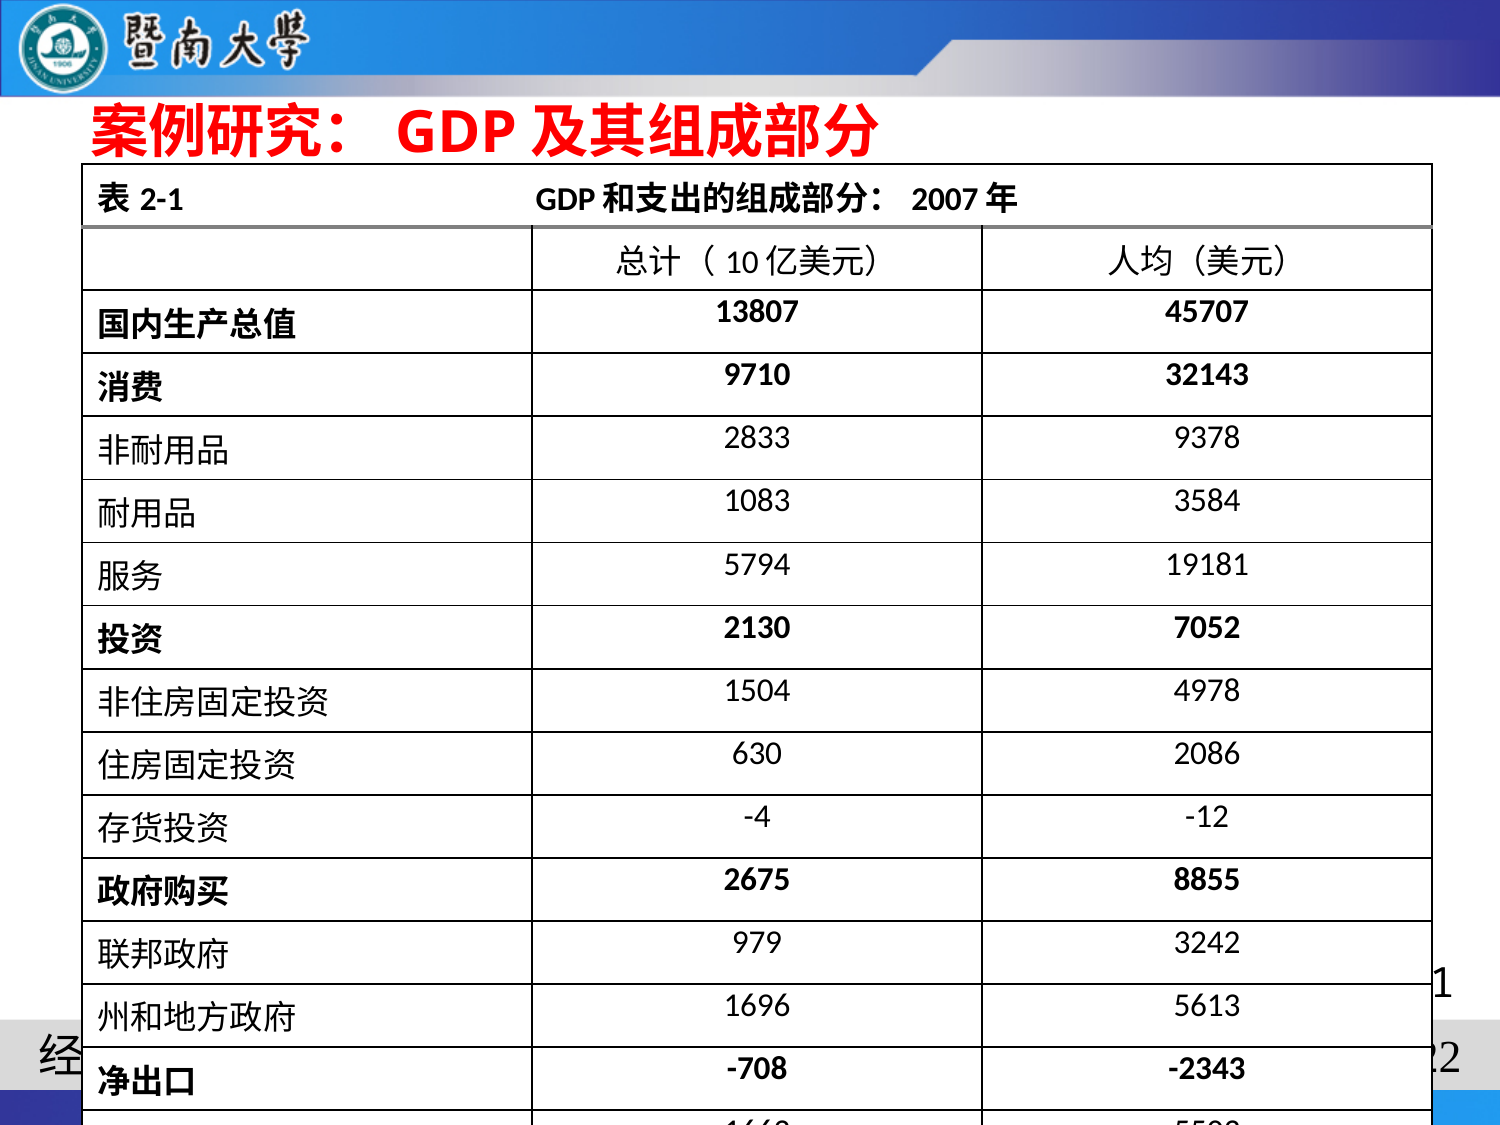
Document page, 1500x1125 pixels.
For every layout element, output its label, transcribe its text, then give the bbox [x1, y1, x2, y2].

table_cell 服务 [83, 543, 531, 605]
table_cell 3584 [983, 480, 1431, 542]
table_cell 19181 [983, 543, 1431, 605]
table_cell 1504 [533, 670, 981, 731]
table_cell 非住房固定投资 [83, 670, 531, 731]
slide_number 21 [1433, 949, 1500, 1020]
table_cell 存货投资 [83, 796, 531, 857]
table_cell 5613 [983, 985, 1431, 1046]
table_cell 消费 [83, 354, 531, 415]
table_cell 净出口 [83, 1048, 531, 1109]
table_cell 9378 [983, 417, 1431, 479]
table_cell 2675 [533, 859, 981, 920]
table_cell 4978 [983, 670, 1431, 731]
table_cell 人均（美元） [983, 229, 1431, 289]
table_cell 国内生产总值 [83, 291, 531, 352]
table_cell 5794 [533, 543, 981, 605]
picture [0, 1090, 81, 1125]
table_cell 8855 [983, 859, 1431, 920]
table_cell 1662 [533, 1111, 981, 1125]
table_cell [83, 229, 531, 289]
table_cell 979 [533, 922, 981, 983]
picture [0, 0, 1500, 1019]
table_cell -12 [983, 796, 1431, 857]
table_cell 住房固定投资 [83, 733, 531, 794]
table_cell 45707 [983, 291, 1431, 352]
table_cell 13807 [533, 291, 981, 352]
table_cell 耐用品 [83, 480, 531, 542]
table_cell -708 [533, 1048, 981, 1109]
table_cell 2833 [533, 417, 981, 479]
table_cell -2343 [983, 1048, 1431, 1109]
table_cell 9710 [533, 354, 981, 415]
table_cell 州和地方政府 [83, 985, 531, 1046]
table_cell 政府购买 [83, 859, 531, 920]
table_cell 非耐用品 [83, 417, 531, 479]
table_cell 7052 [983, 606, 1431, 668]
table_cell 联邦政府 [83, 922, 531, 983]
table_cell 3242 [983, 922, 1431, 983]
table_cell 2086 [983, 733, 1431, 794]
table_cell 2130 [533, 606, 981, 668]
table_cell 出口 [83, 1111, 531, 1125]
table_header 表2-1 GDP和支出的组成部分：2007年 [83, 165, 1431, 225]
table_cell 1696 [533, 985, 981, 1046]
title 案例研究：GDP及其组成部分 [74, 70, 1426, 188]
table_cell 5503 [983, 1111, 1431, 1125]
table_cell 总计（10亿美元） [533, 229, 981, 289]
table_cell 32143 [983, 354, 1431, 415]
table_cell 630 [533, 733, 981, 794]
table_cell 1083 [533, 480, 981, 542]
table_cell -4 [533, 796, 981, 857]
table_cell 投资 [83, 606, 531, 668]
picture [1433, 1090, 1500, 1125]
